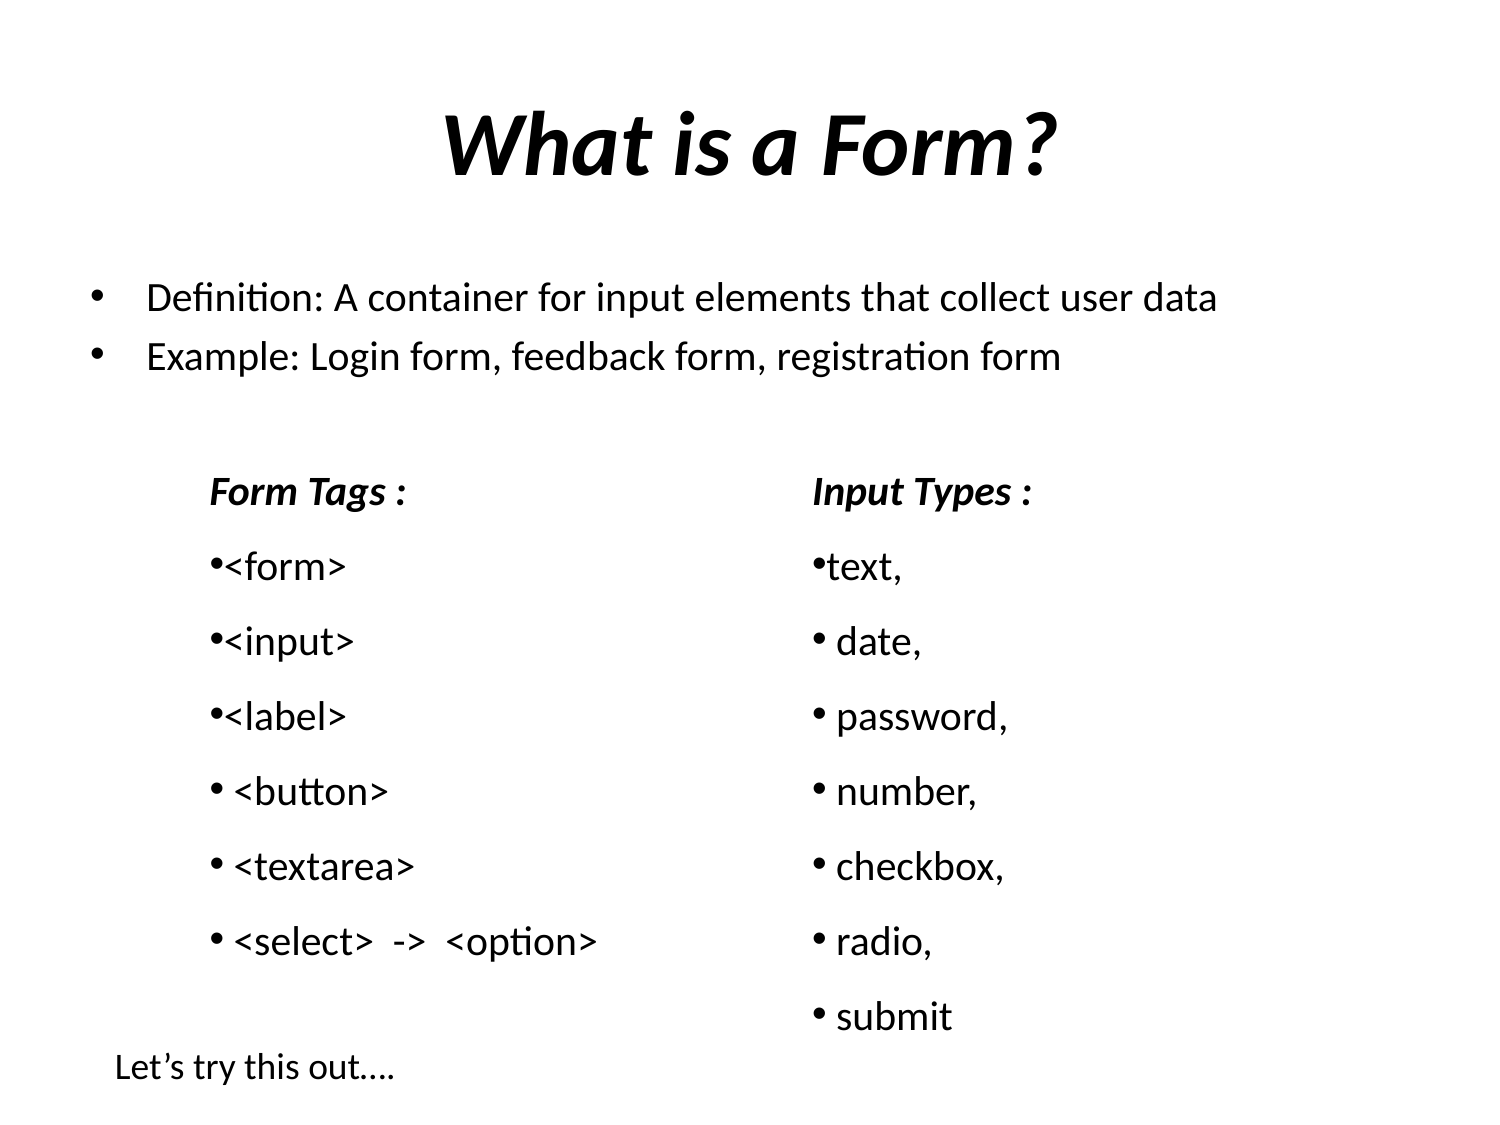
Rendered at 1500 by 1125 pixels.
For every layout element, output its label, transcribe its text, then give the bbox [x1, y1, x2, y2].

text_box Let’s try this out…. [100, 1034, 632, 1095]
text_box Input Types : text, date, password, number, checkbox, radio, submit [797, 456, 1247, 1091]
list Definition: A container for input elements that collect user data Example: Login form, feedback form, registration form [75, 262, 1425, 421]
text_box Form Tags : <form> <input> <label> <button> <textarea> <select> -> <option> [194, 456, 644, 1016]
title What is a Form? [75, 45, 1425, 233]
